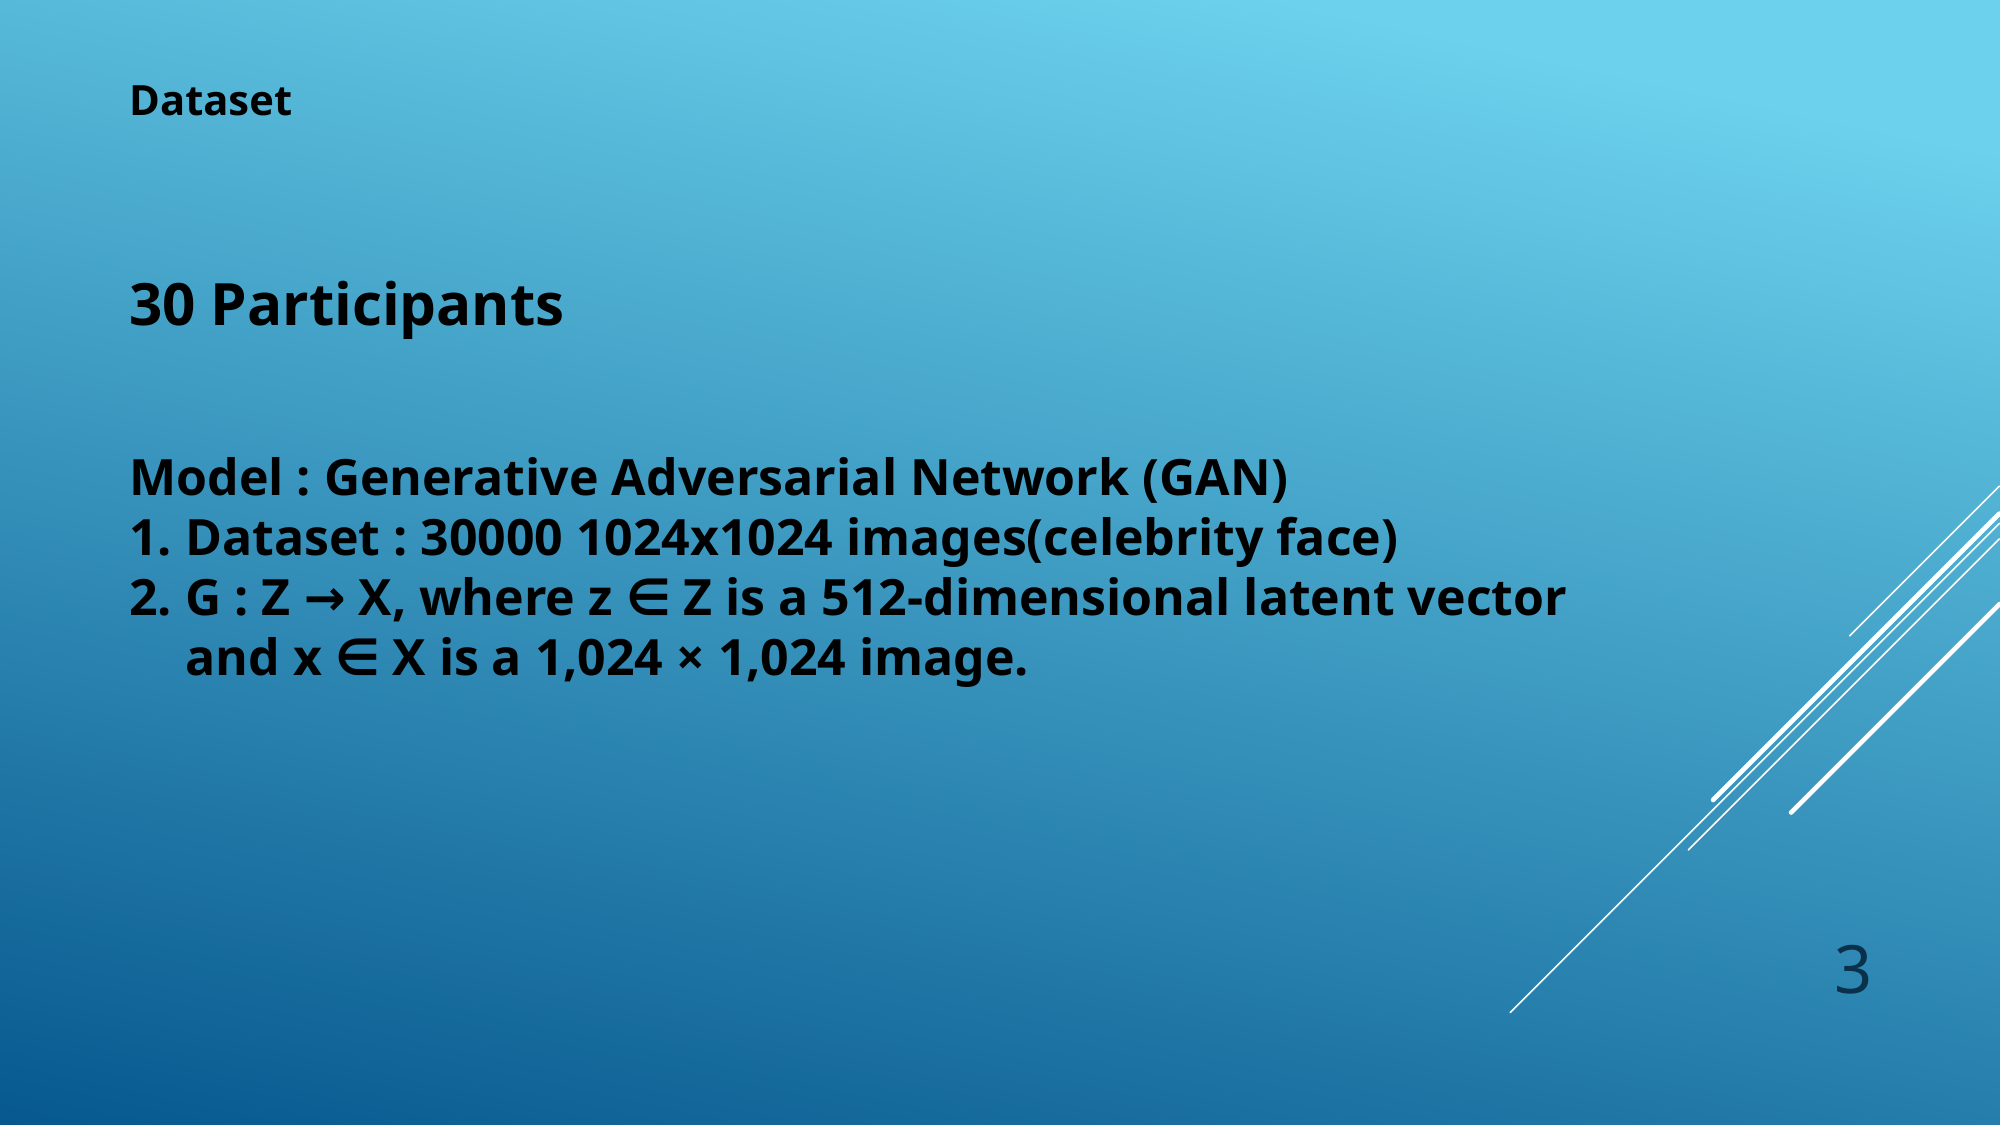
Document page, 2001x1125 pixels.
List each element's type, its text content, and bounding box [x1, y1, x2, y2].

slide_number 3 [1700, 915, 1888, 1025]
text_box Model : Generative Adversarial Network (GAN) Dataset : 30000 1024x1024 images(celebrity face) G : Z → X, where z ∈ Z is a 512-dimensional latent vector and x ∈ X is a 1,024 × 1,024 image. [114, 438, 1623, 693]
text_box 30 Participants [114, 259, 655, 345]
text_box Dataset [114, 66, 532, 132]
